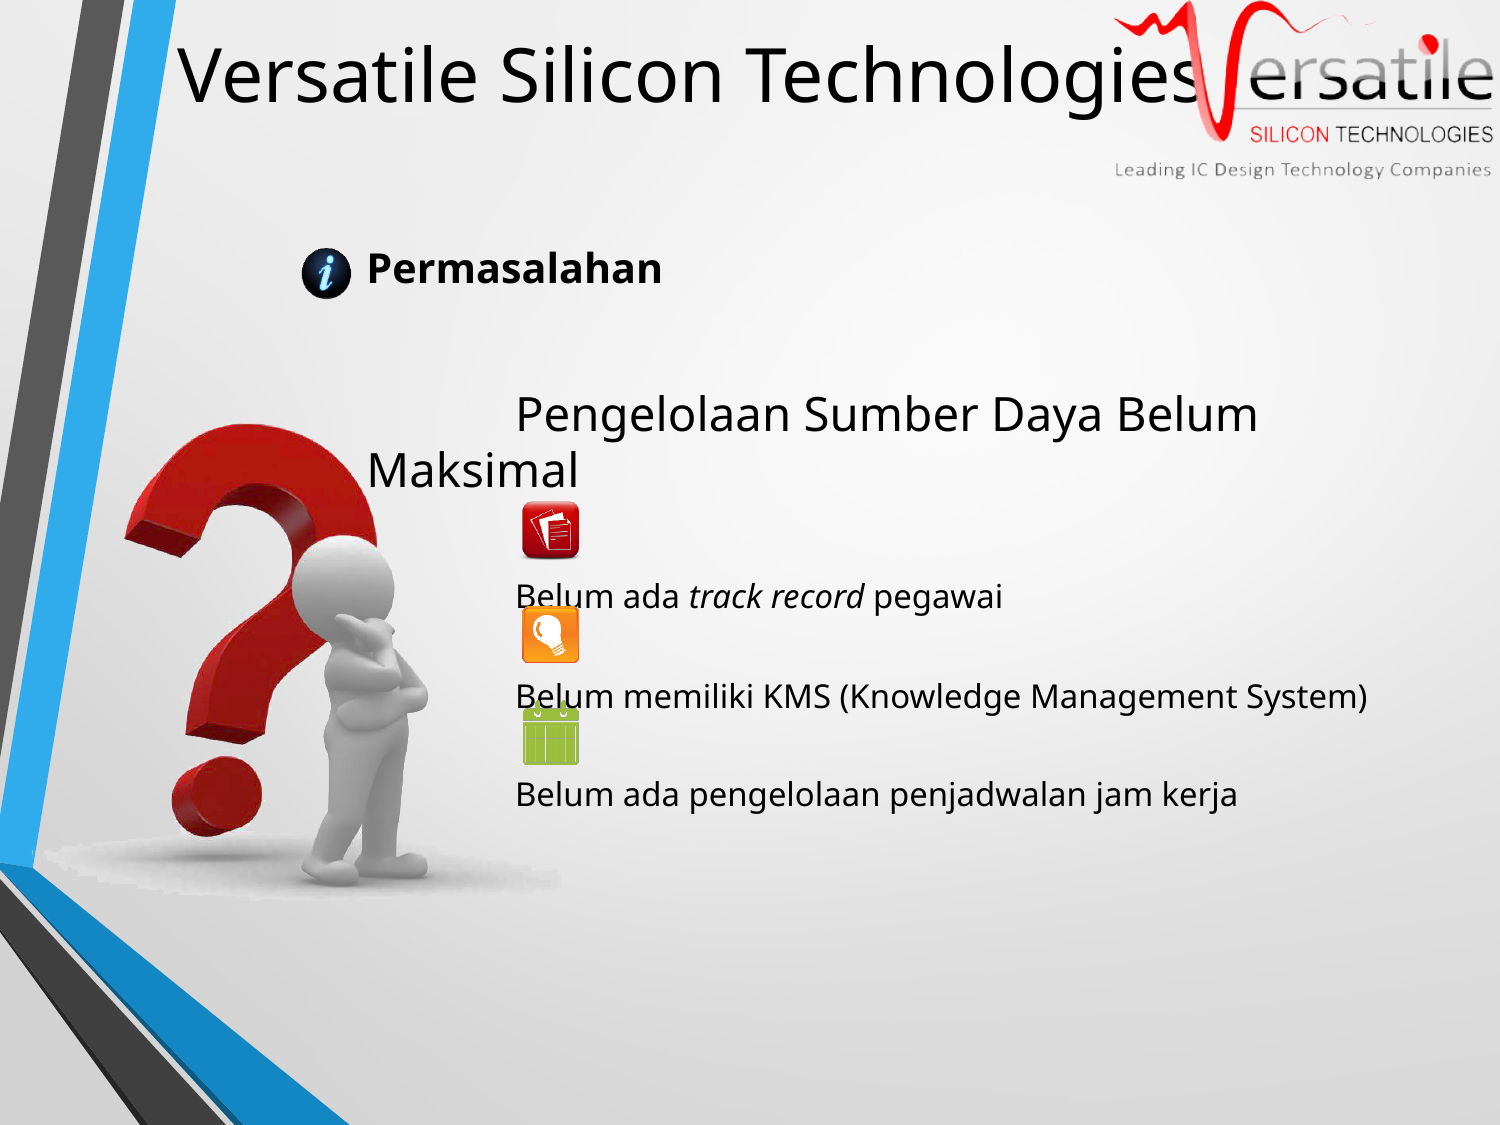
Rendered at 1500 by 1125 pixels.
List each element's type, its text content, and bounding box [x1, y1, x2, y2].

picture [518, 700, 584, 766]
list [13, 393, 562, 941]
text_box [60, 0, 1500, 235]
text_box Permasalahan Pengelolaan Sumber Daya Belum Maksimal Belum ada track record pegawai Belum memiliki KMS (Knowledge Management System) Belum ada pengelolaan penjadwalan jam kerja [351, 235, 1425, 985]
picture [522, 606, 579, 664]
picture [296, 244, 354, 302]
picture [508, 489, 592, 573]
